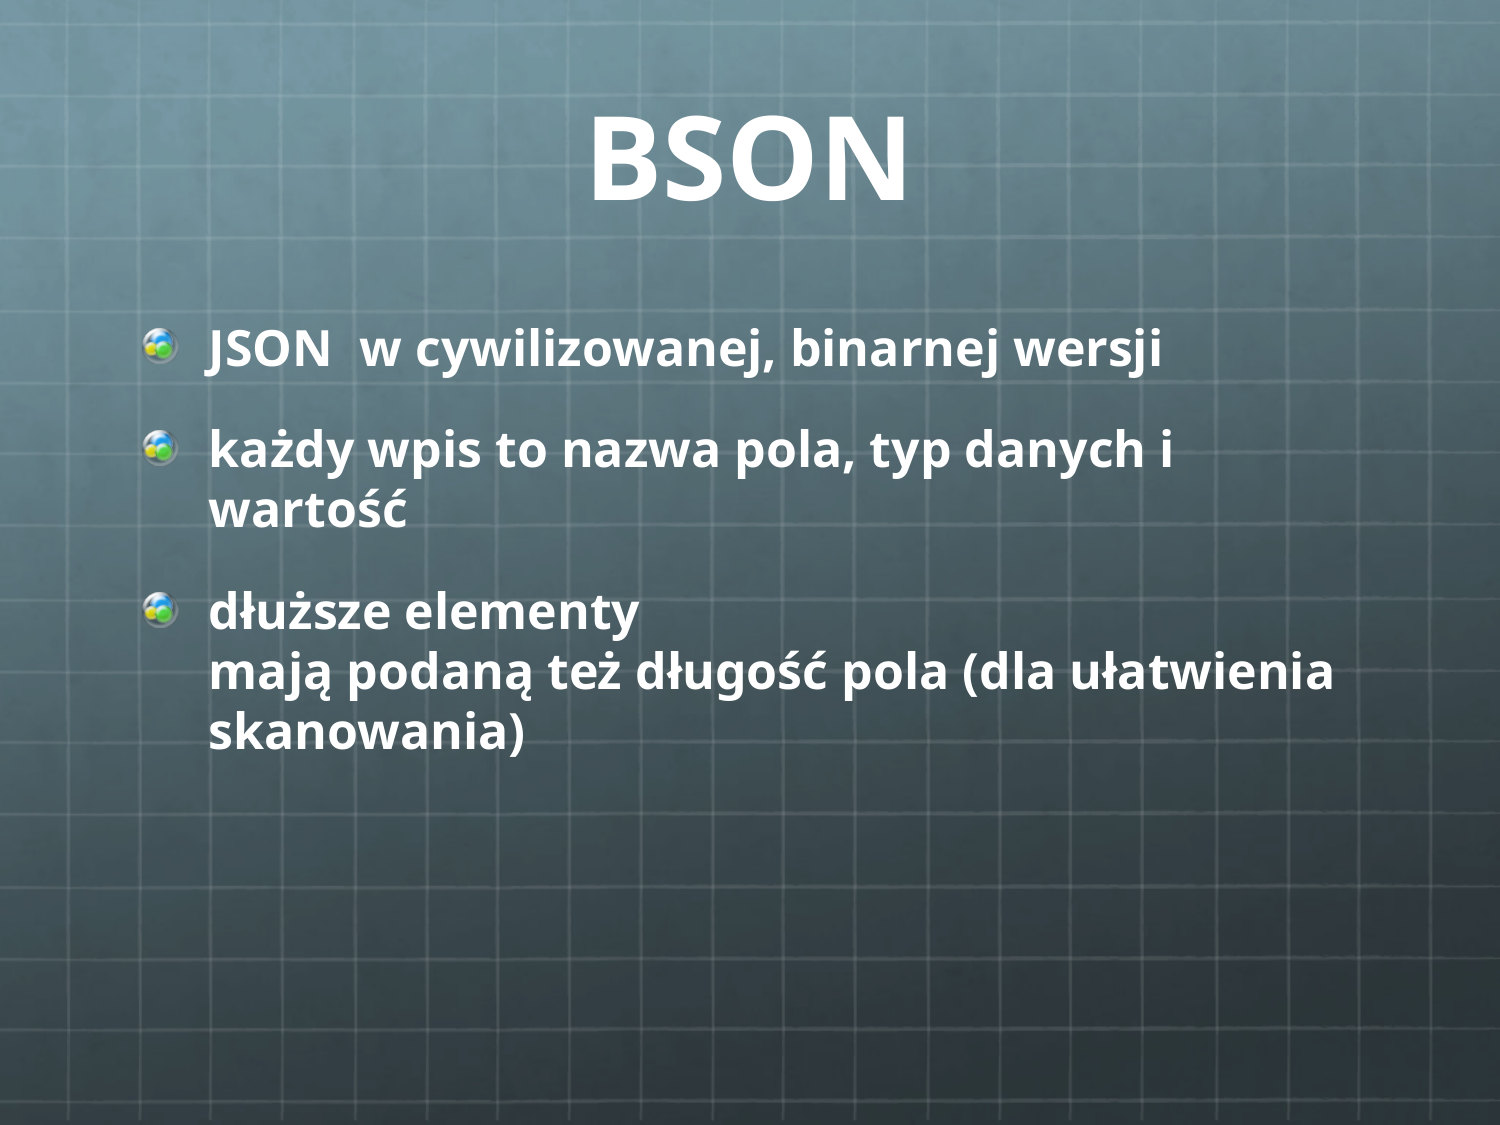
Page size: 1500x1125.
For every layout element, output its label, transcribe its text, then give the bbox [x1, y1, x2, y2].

title BSON [127, 17, 1372, 289]
picture [0, 0, 1500, 1125]
list JSON w cywilizowanej, binarnej wersji każdy wpis to nazwa pola, typ danych i wartość dłuższe elementy mają podaną też długość pola (dla ułatwienia skanowania) [127, 308, 1372, 958]
